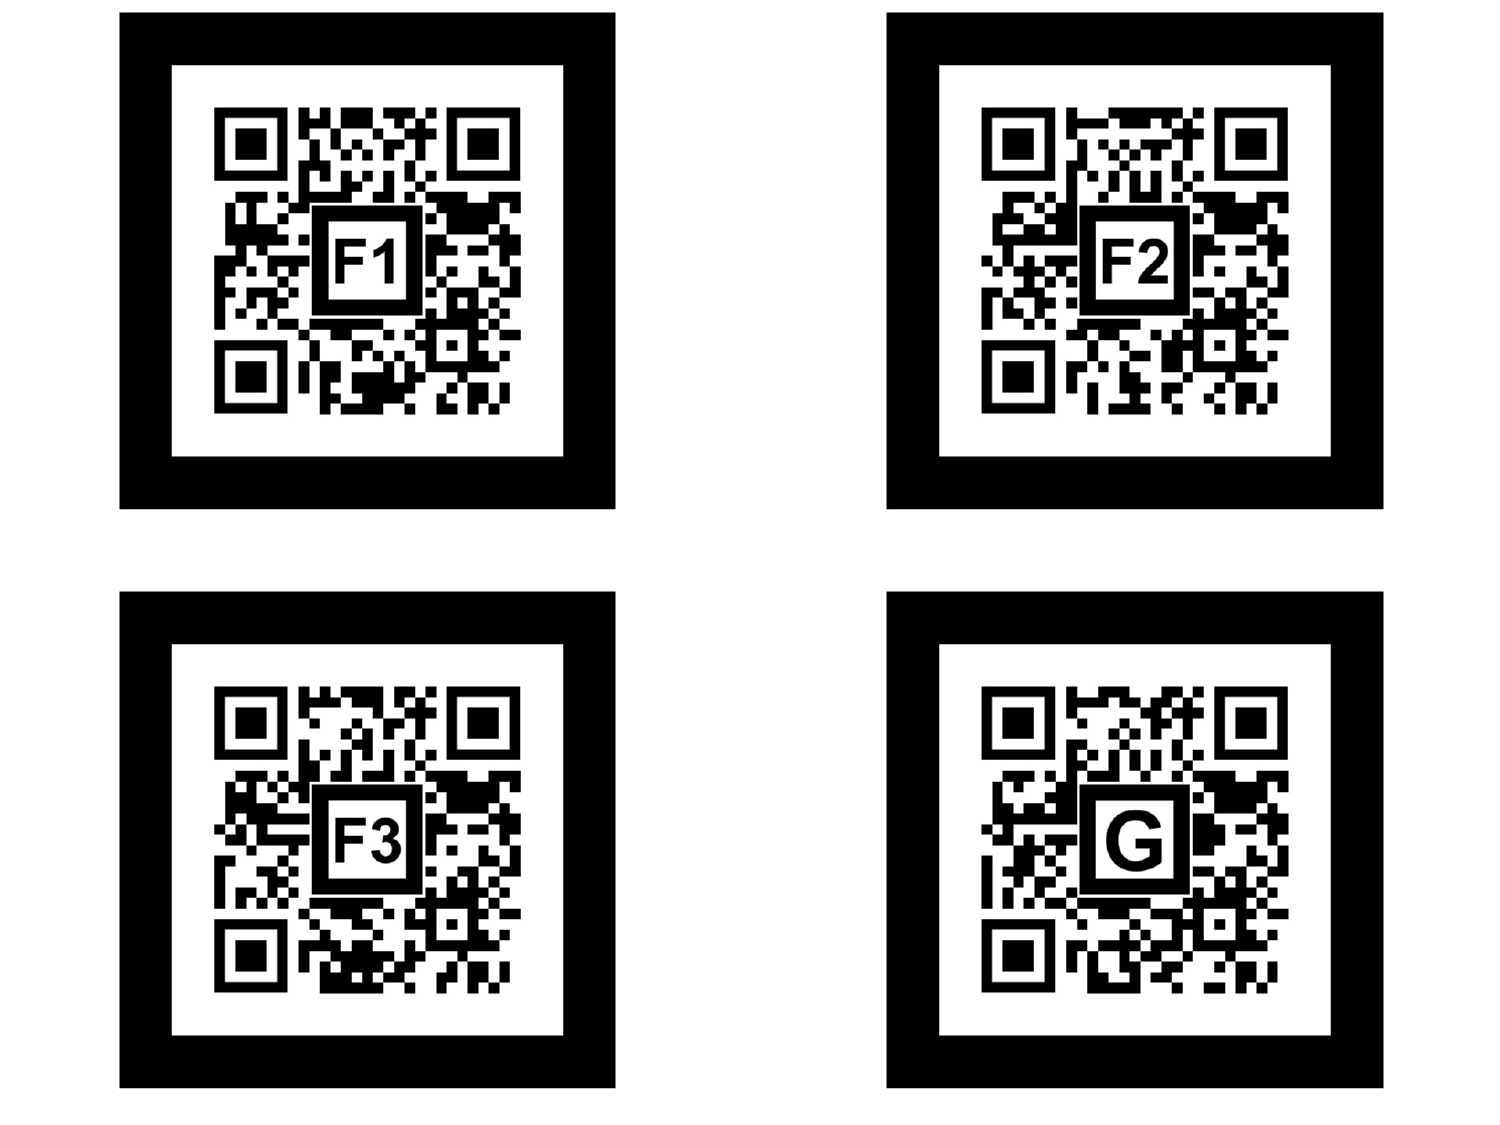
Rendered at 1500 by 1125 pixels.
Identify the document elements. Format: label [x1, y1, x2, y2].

picture [117, 590, 617, 1089]
picture [885, 11, 1385, 510]
picture [117, 11, 617, 510]
picture [885, 590, 1385, 1089]
